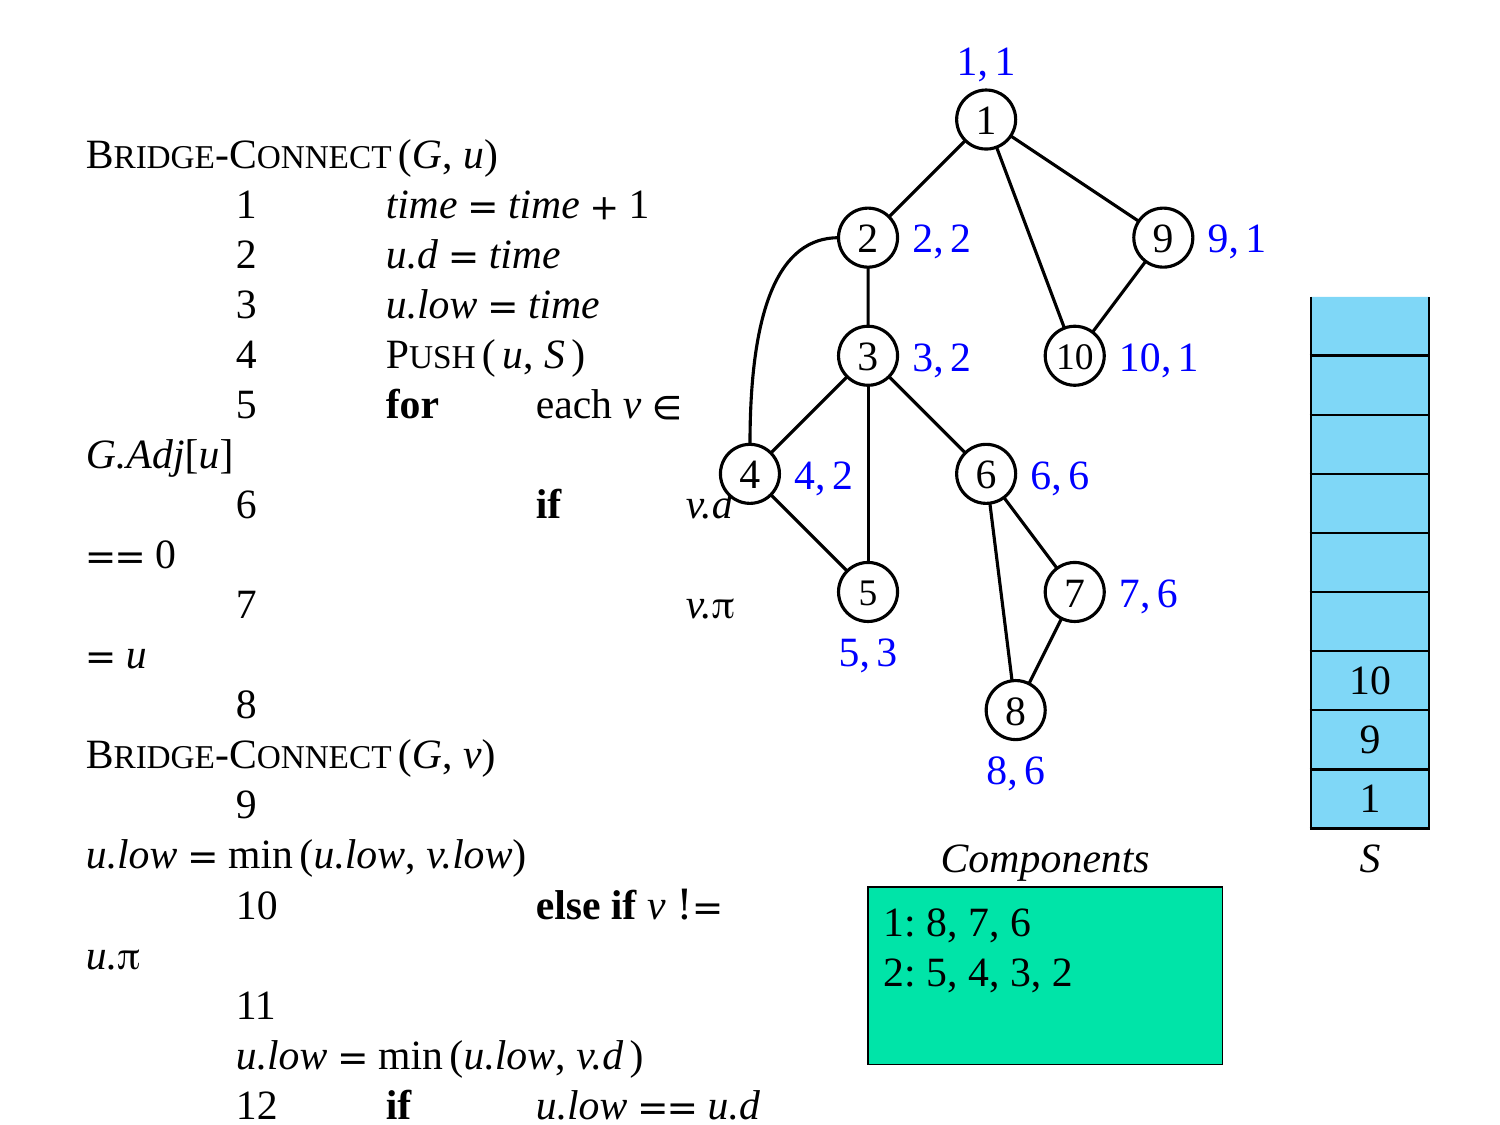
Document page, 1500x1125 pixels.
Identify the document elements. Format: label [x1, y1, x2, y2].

text_box [927, 828, 1164, 887]
table_header [1312, 297, 1428, 354]
table_cell [1312, 593, 1428, 650]
list [70, 119, 780, 1036]
table_cell [1312, 534, 1428, 591]
table_cell [1312, 771, 1428, 827]
list [772, 279, 780, 296]
text_box [970, 961, 987, 985]
table_cell [1312, 475, 1428, 532]
table_cell [1312, 652, 1428, 709]
text_box [690, 30, 1282, 799]
table_cell [1312, 711, 1428, 768]
table_cell [1312, 357, 1428, 414]
text_box [1340, 828, 1400, 888]
table_cell [1312, 416, 1428, 473]
